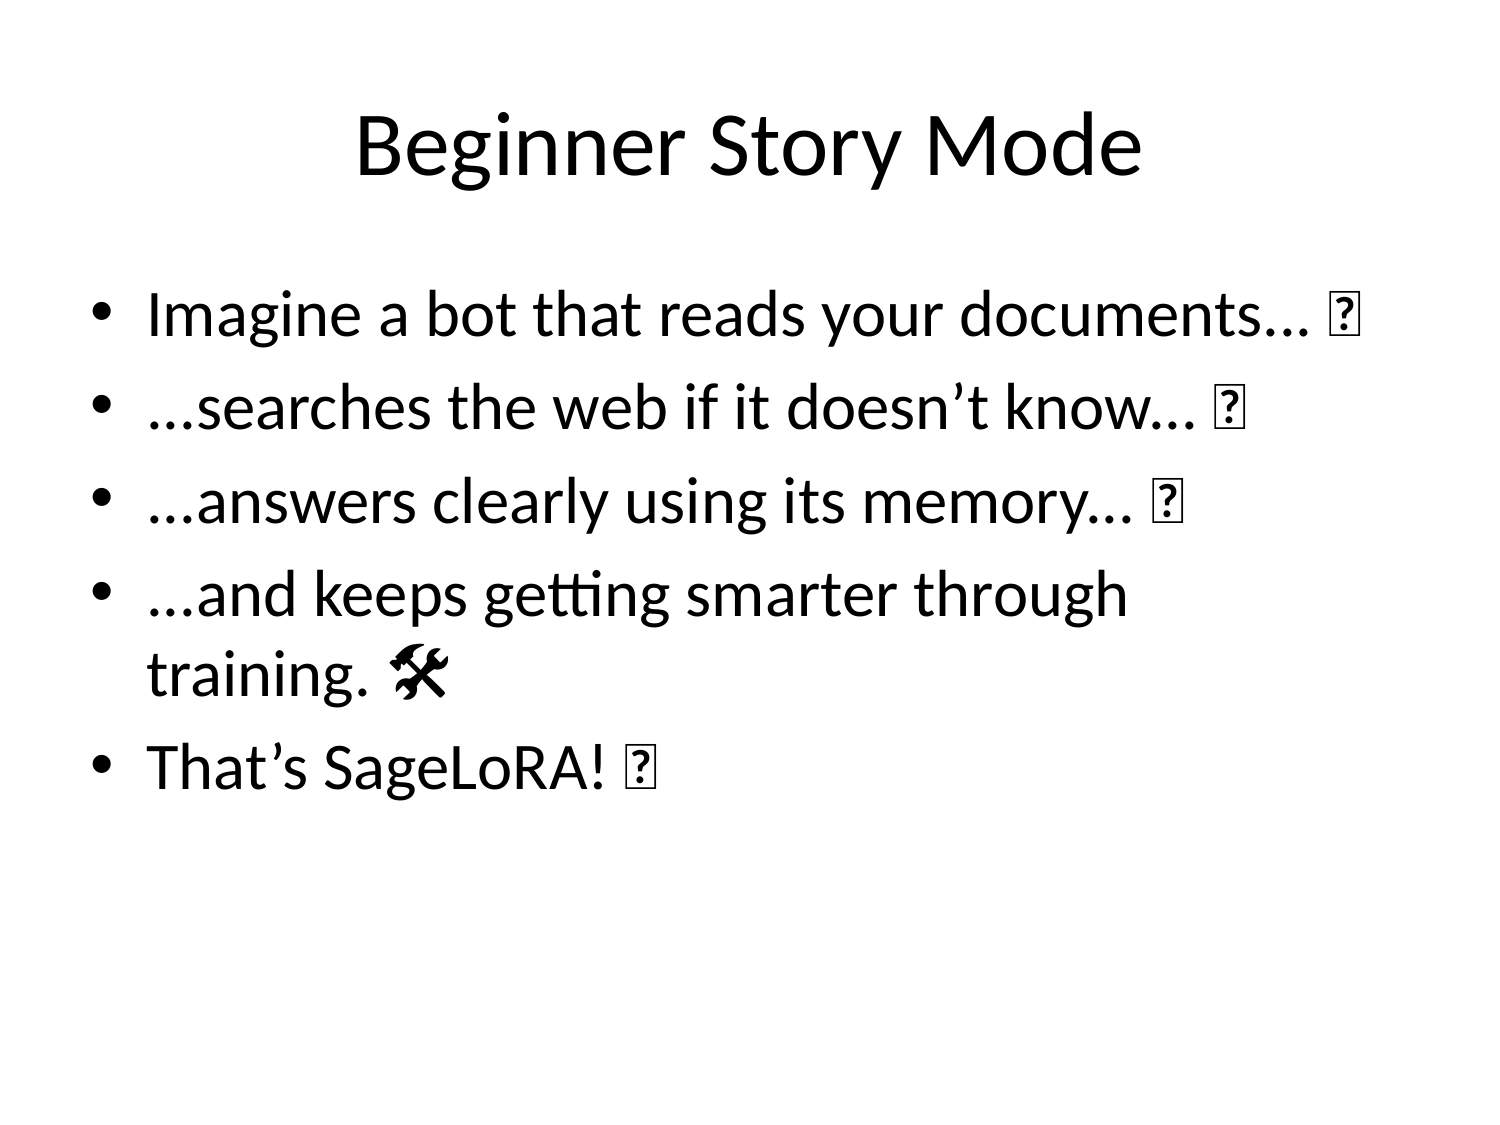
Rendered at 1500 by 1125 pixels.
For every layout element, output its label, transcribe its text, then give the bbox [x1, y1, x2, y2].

title Beginner Story Mode [75, 45, 1425, 233]
list Imagine a bot that reads your documents... 📄 ...searches the web if it doesn’t know... 🌐 ...answers clearly using its memory... 🧠 ...and keeps getting smarter through training. 🛠️ That’s SageLoRA! 🚀 [75, 262, 1425, 1005]
